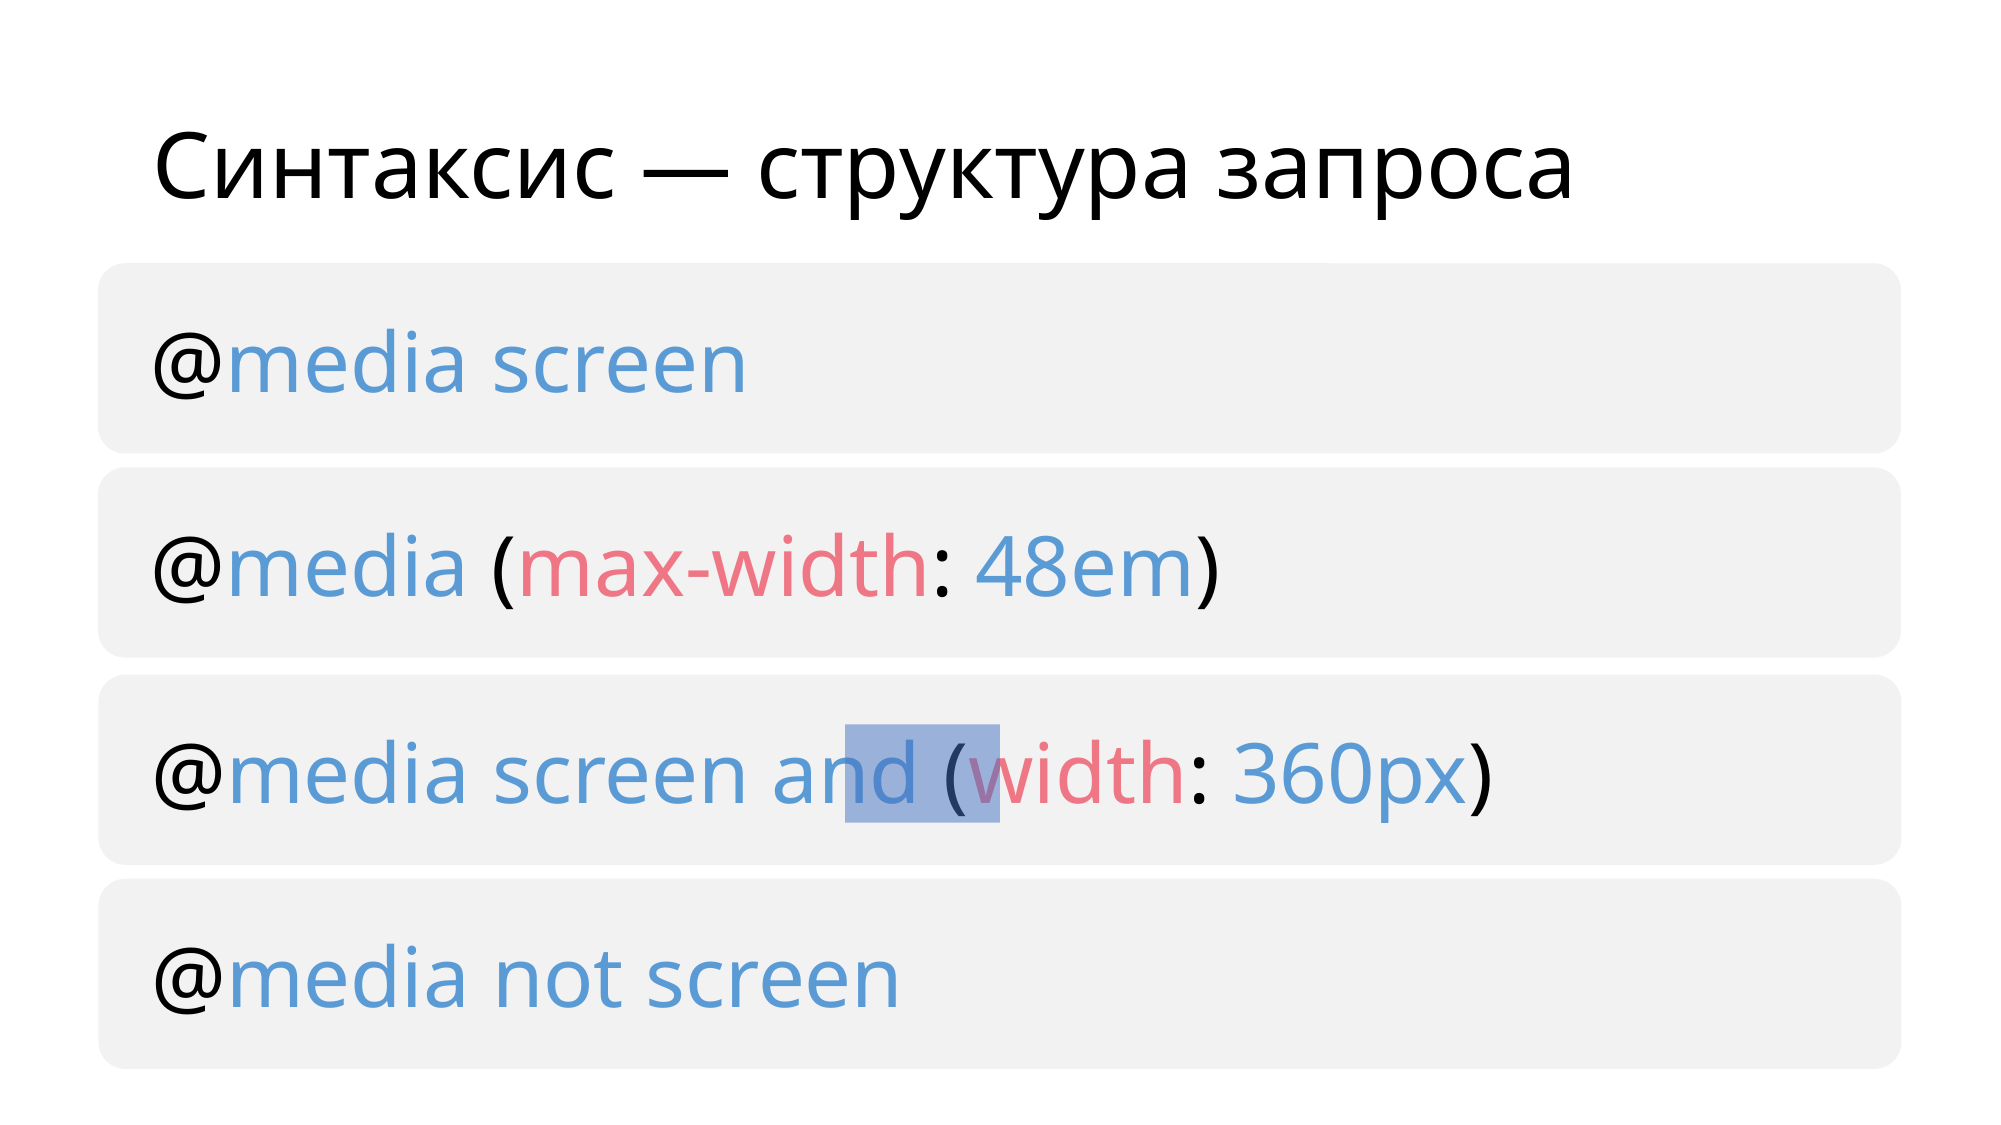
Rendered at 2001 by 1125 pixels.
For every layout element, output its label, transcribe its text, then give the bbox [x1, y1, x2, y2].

text_box @media screen [96, 262, 1903, 455]
text_box @media not screen [97, 877, 1903, 1070]
text_box @media (max-width: 48em) [96, 466, 1903, 659]
text_box @media screen and (width: 360px) [97, 673, 1903, 866]
text_box [844, 723, 1001, 824]
title Синтаксис — структура запроса [137, 59, 1863, 262]
